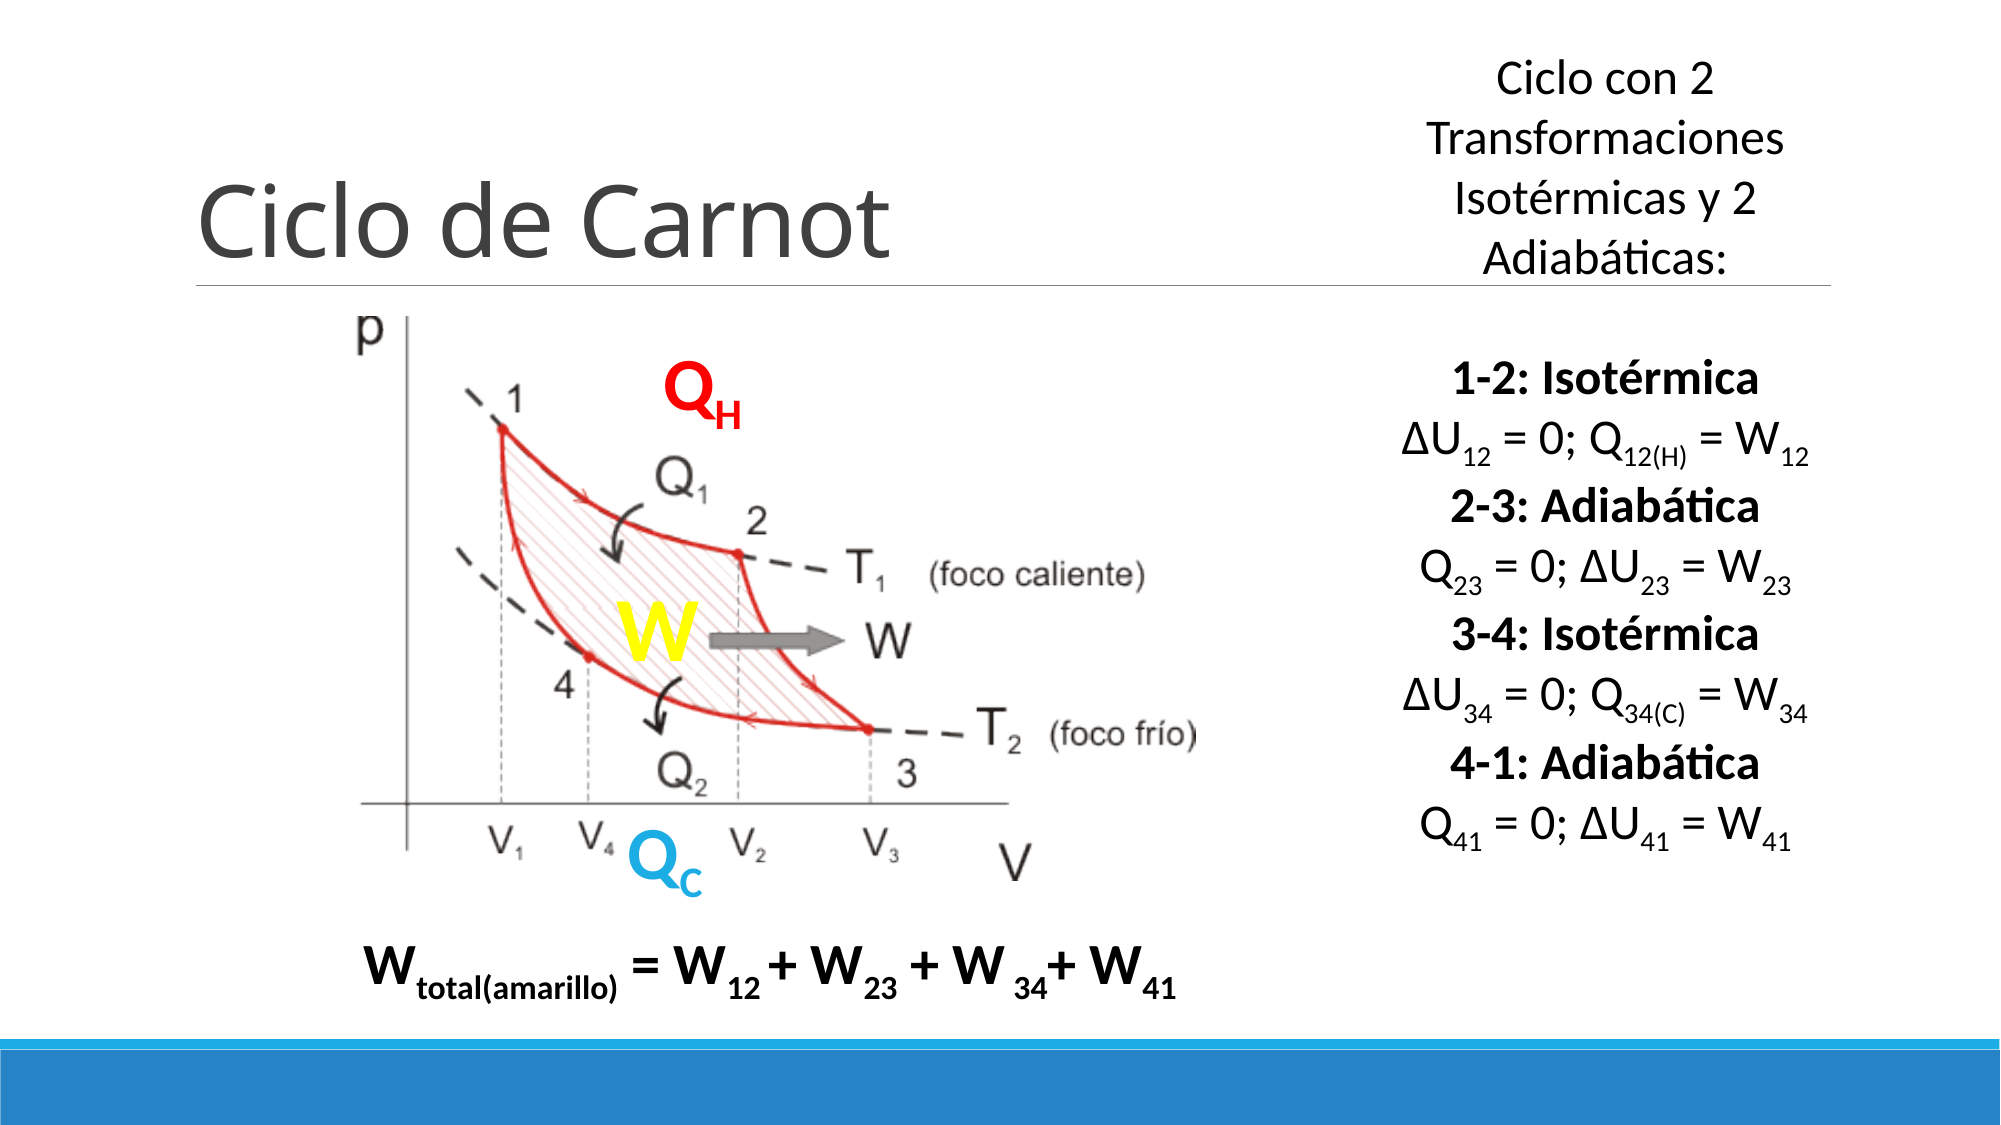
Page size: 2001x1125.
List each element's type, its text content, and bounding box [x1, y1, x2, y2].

text_box QC [613, 890, 836, 914]
text_box Wtotal(amarillo) = W12 + W23 + W 34+ W41 [348, 919, 1299, 1014]
title Ciclo de Carnot [180, 47, 1830, 285]
picture [354, 315, 1197, 881]
text_box Ciclo con 2 Transformaciones Isotérmicas y 2 Adiabáticas: 1-2: Isotérmica ΔU12 = 0; Q12(H) = W12 2-3: Adiabática Q23 = 0; ΔU23 = W23 3-4: Isotérmica ΔU34 = 0; Q34(C) = W34 4-1: Adiabática Q41 = 0; ΔU41 = W41 [1352, 36, 1859, 985]
